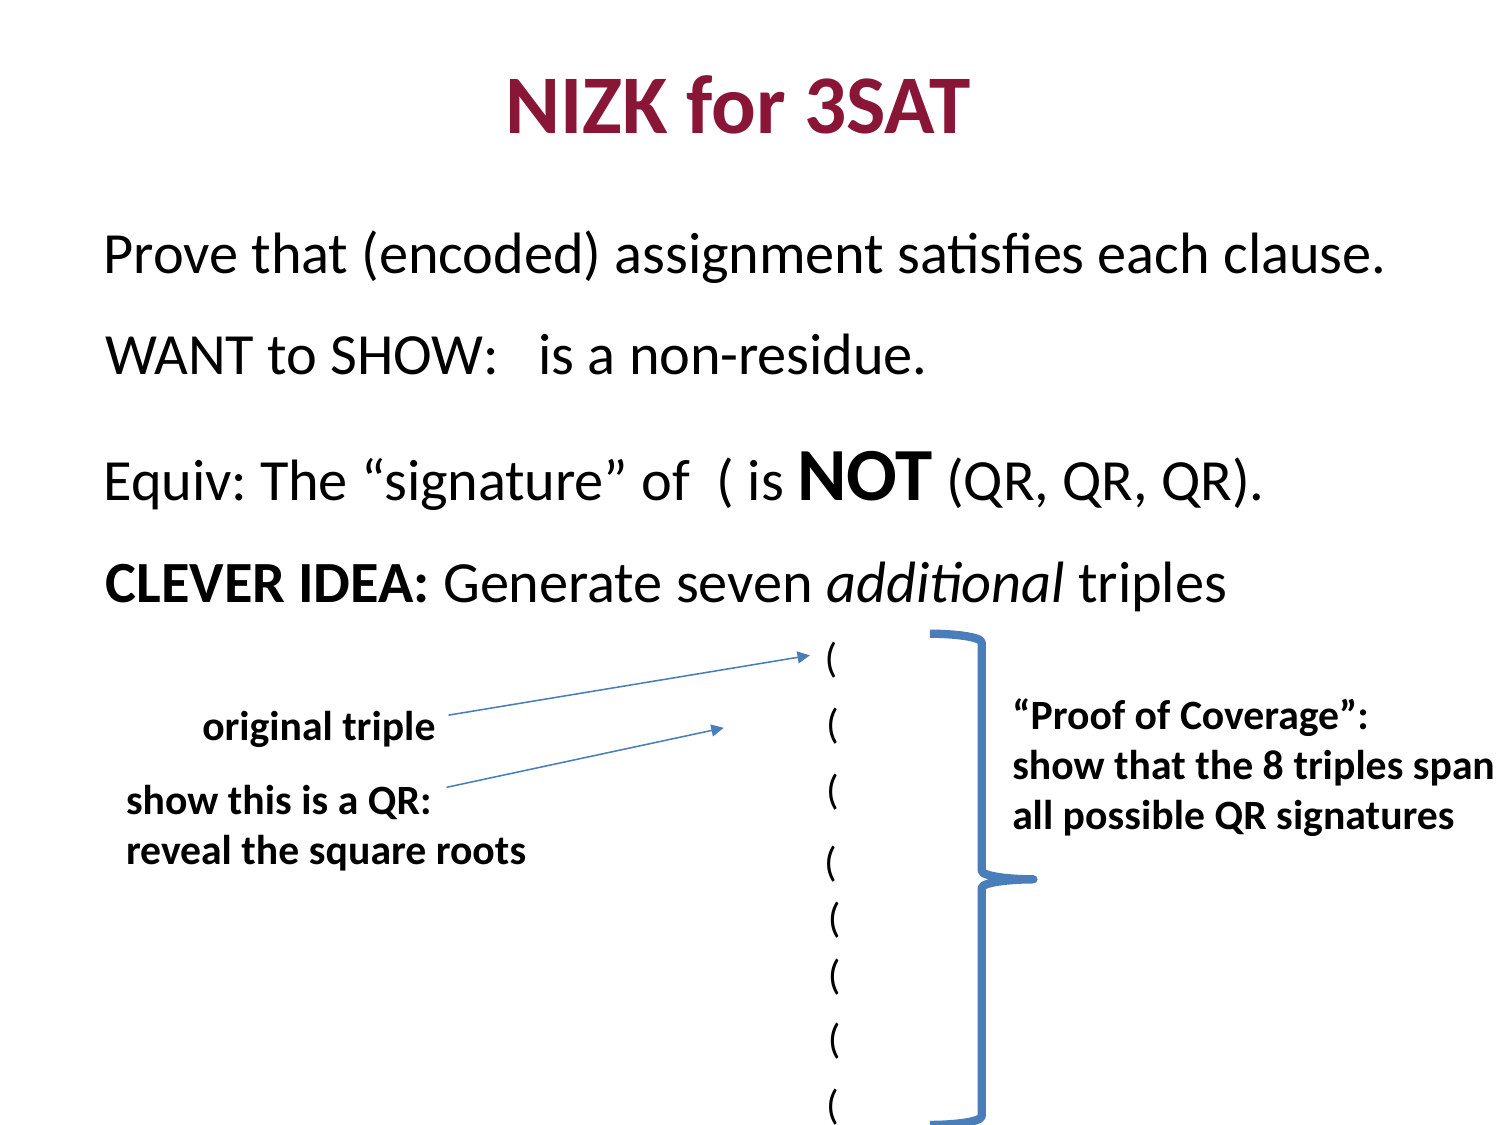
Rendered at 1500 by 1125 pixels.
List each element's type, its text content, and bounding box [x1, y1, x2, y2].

text_box NIZK for 3SAT [23, 42, 1453, 173]
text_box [446, 727, 724, 788]
text_box show this is a QR: reveal the square roots [111, 765, 542, 880]
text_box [448, 655, 726, 716]
text_box Prove that (encoded) assignment satisfies each clause. [88, 208, 1500, 291]
text_box CLEVER IDEA: Generate seven additional triples [90, 537, 1426, 622]
text_box “Proof of Coverage”: show that the 8 triples span all possible QR signatures [997, 680, 1500, 846]
text_box [929, 632, 1035, 1125]
text_box original triple [187, 691, 451, 756]
